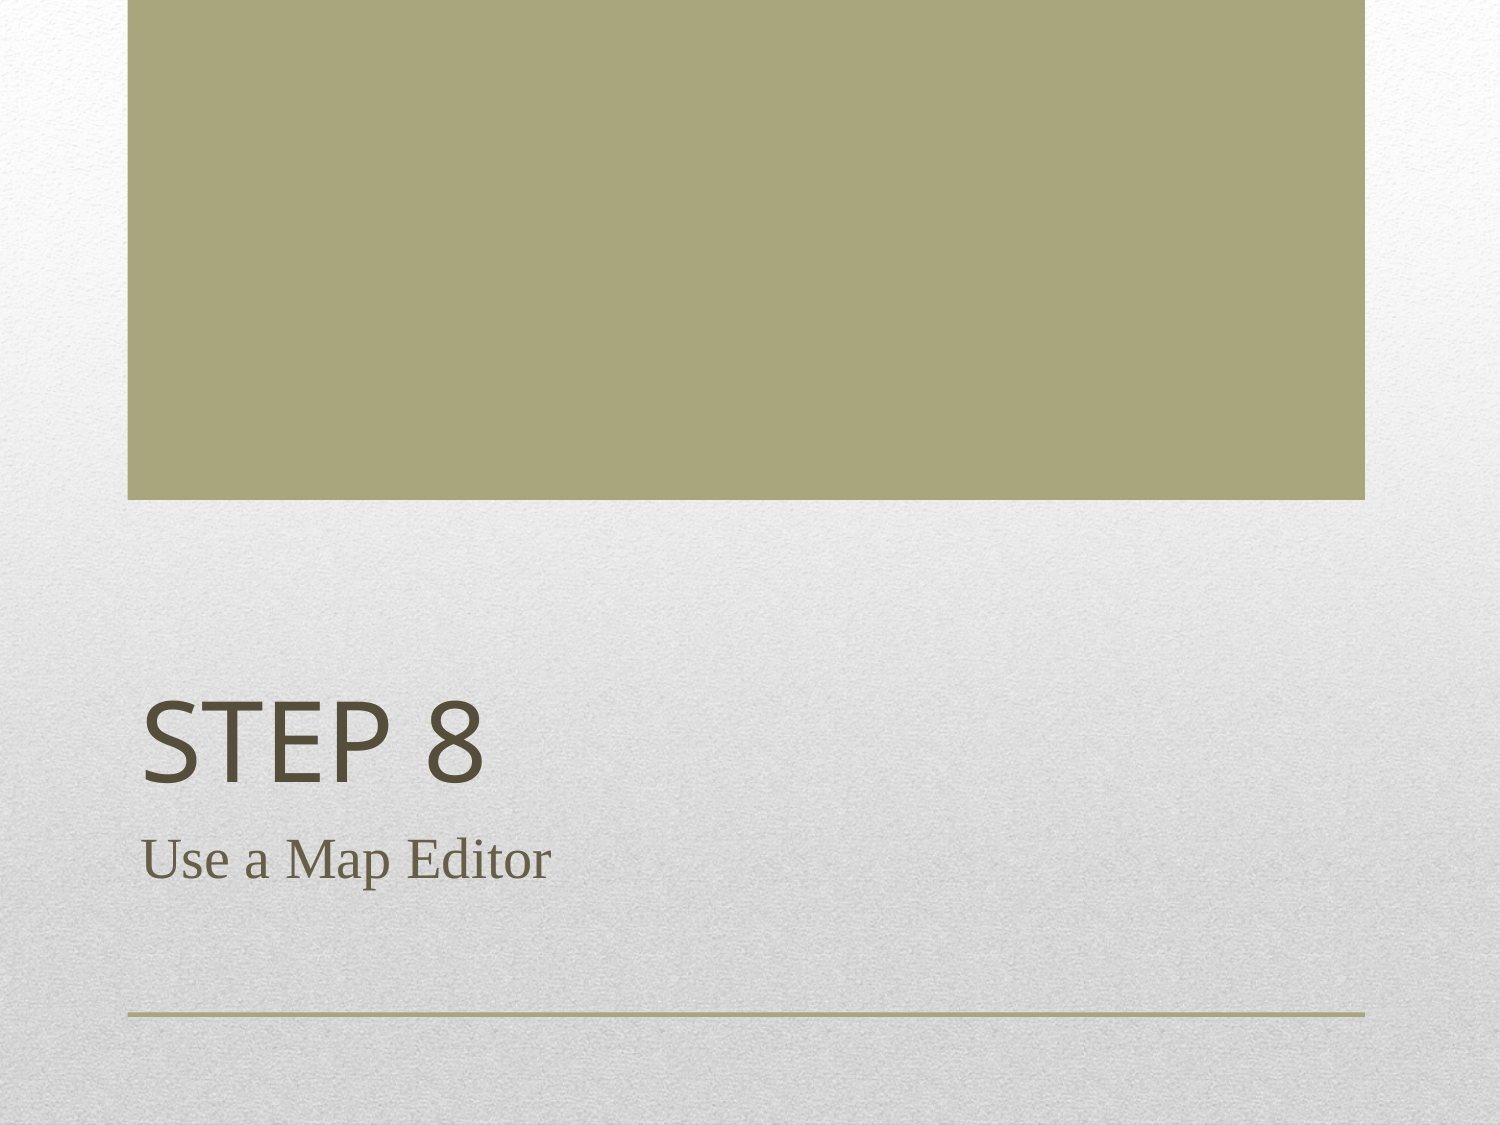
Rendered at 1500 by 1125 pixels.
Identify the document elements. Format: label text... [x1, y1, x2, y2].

list Use a Map Editor [125, 812, 1250, 963]
title Step 8 [125, 537, 1363, 813]
